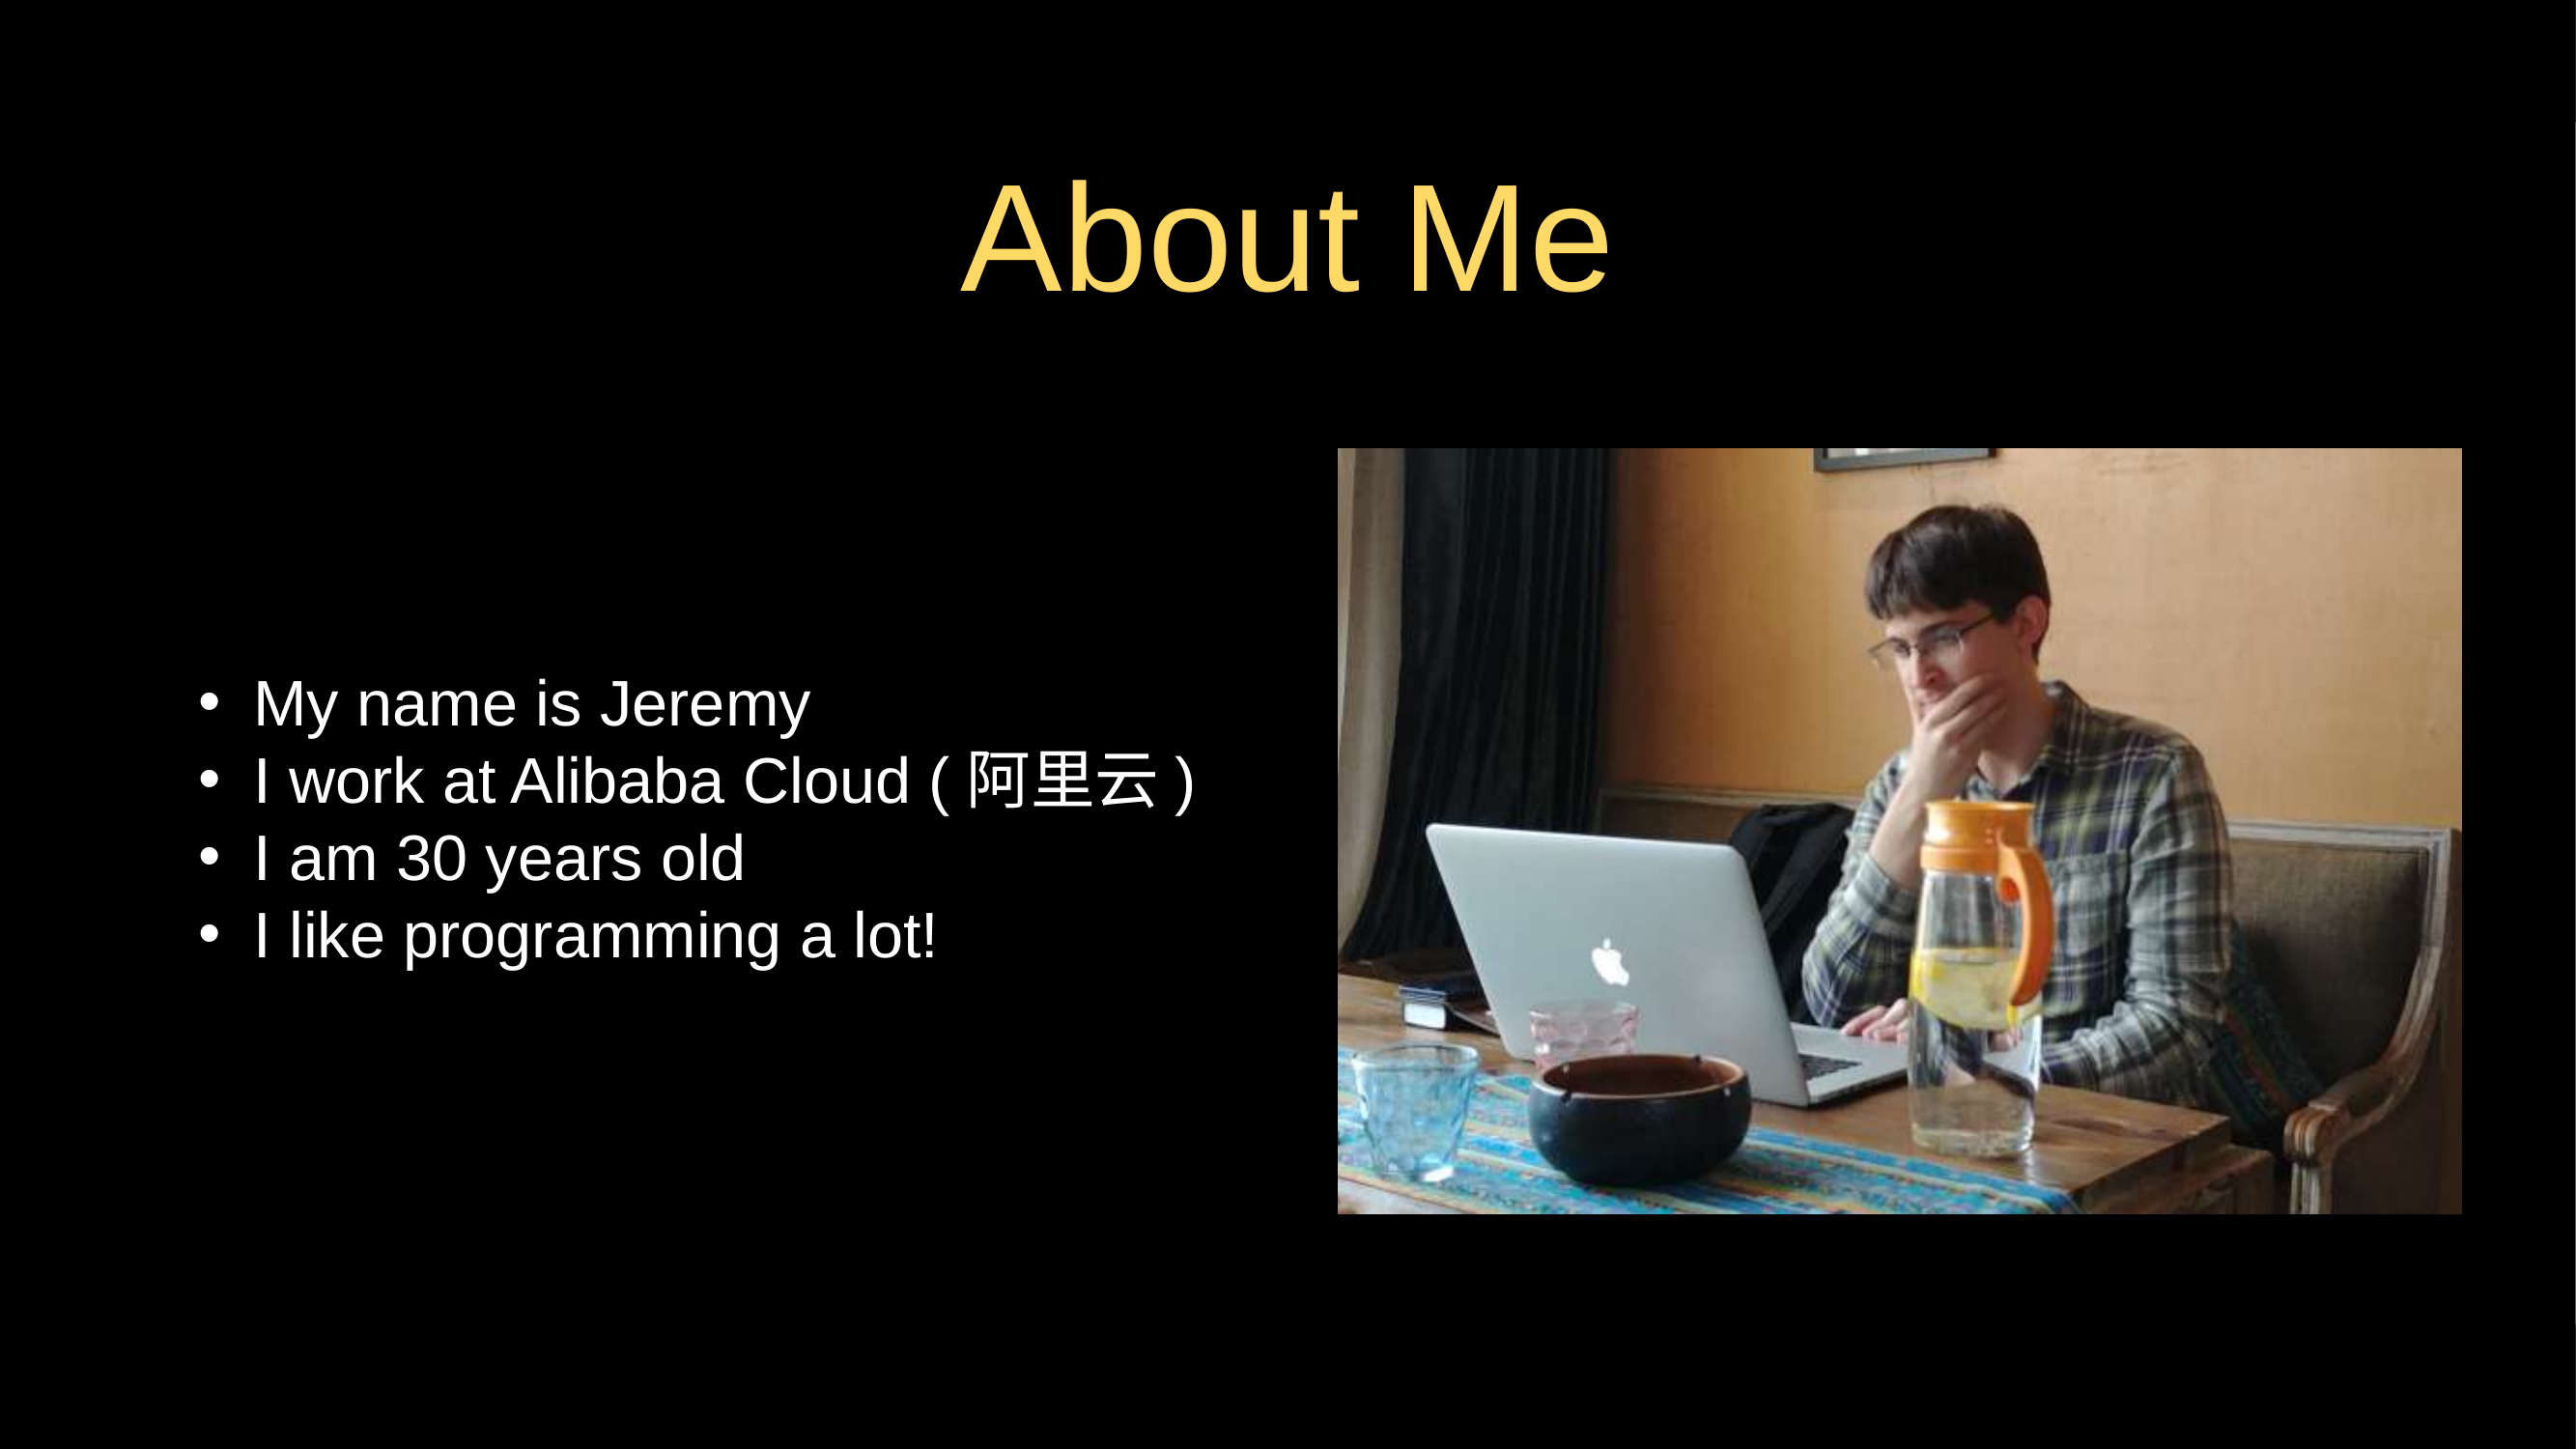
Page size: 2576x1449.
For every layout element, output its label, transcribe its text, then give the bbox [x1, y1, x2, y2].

list My name is Jeremy I work at Alibaba Cloud (阿里云) I am 30 years old I like programming a lot! [127, 337, 1486, 1295]
picture [1338, 448, 2462, 1214]
title About Me [127, 121, 2448, 339]
